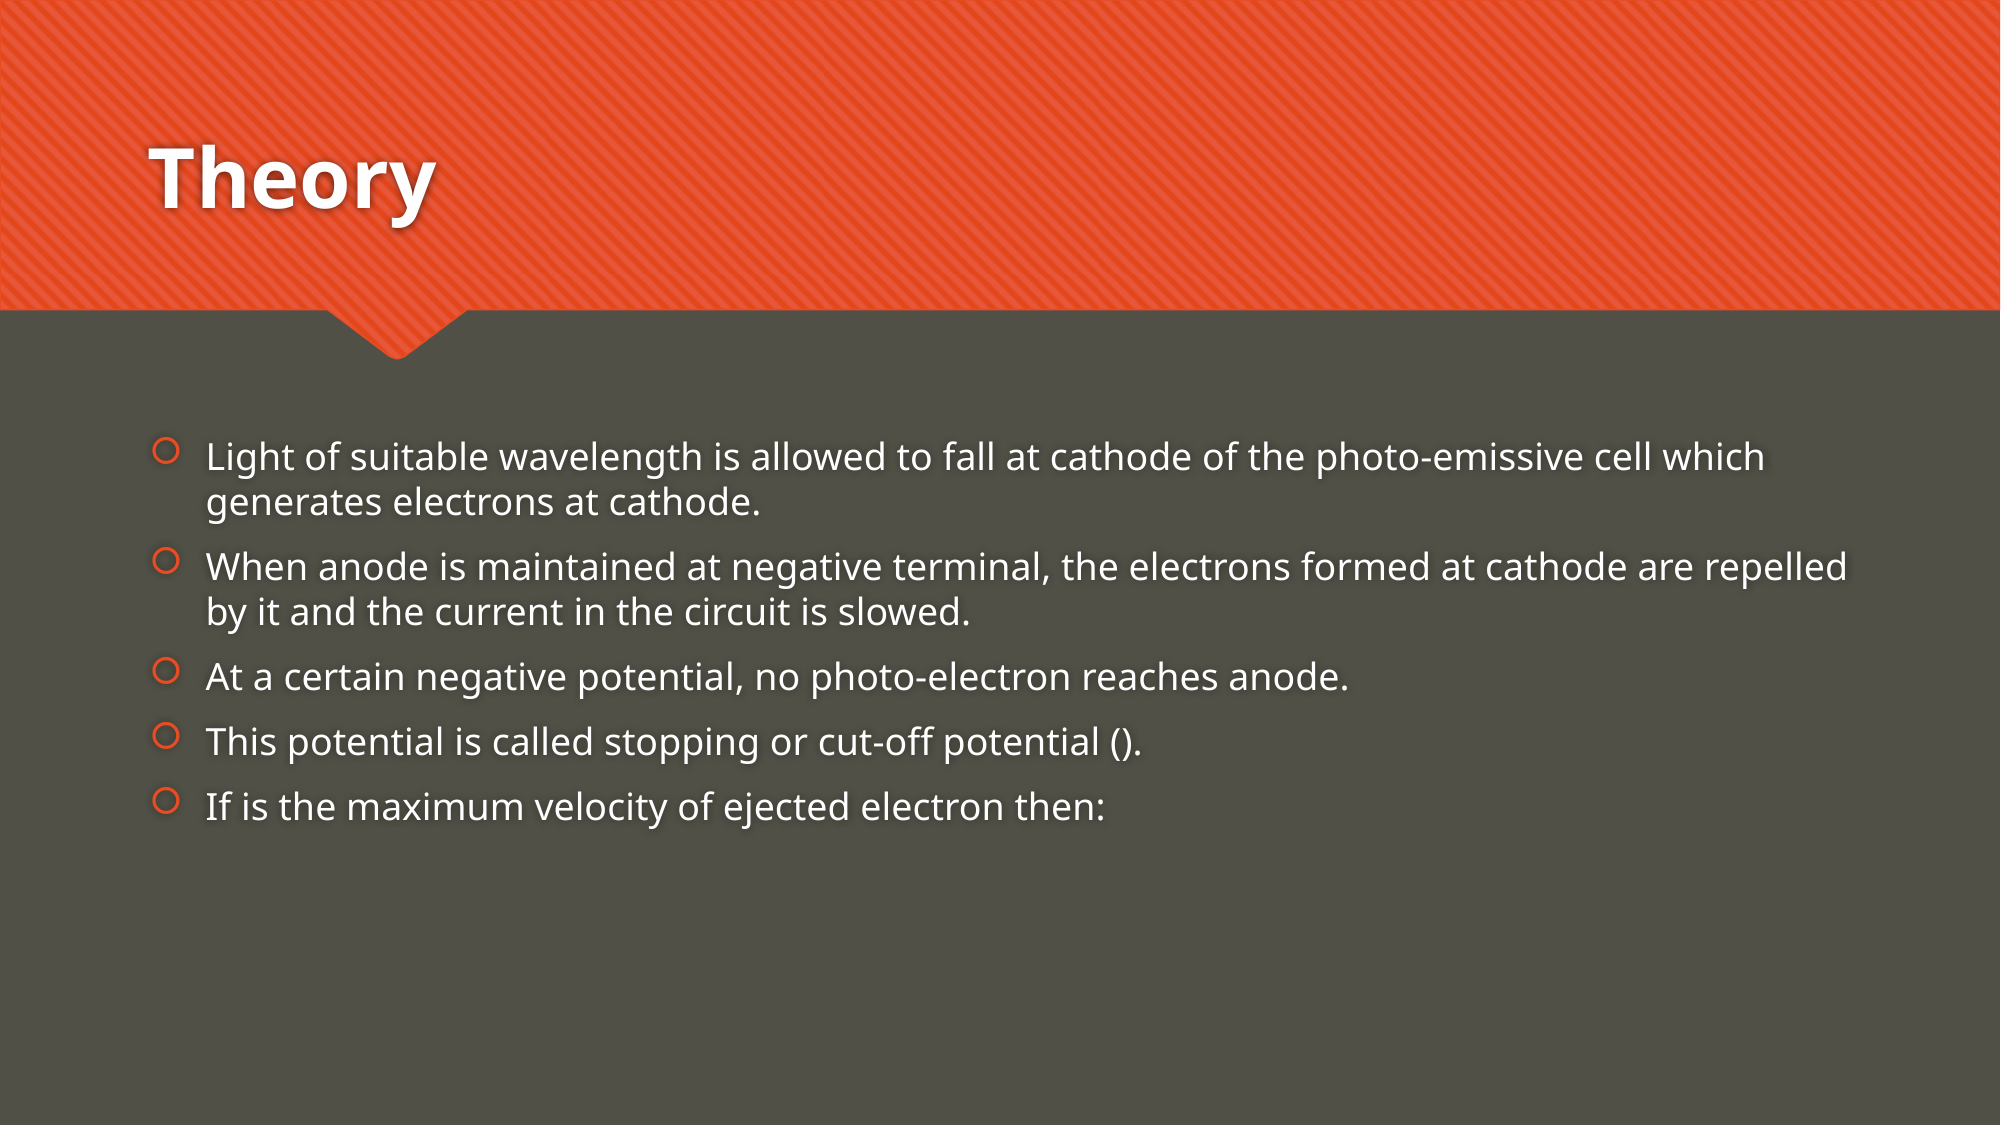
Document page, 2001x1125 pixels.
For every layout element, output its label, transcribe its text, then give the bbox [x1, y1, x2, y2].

title Theory [132, 73, 1868, 233]
